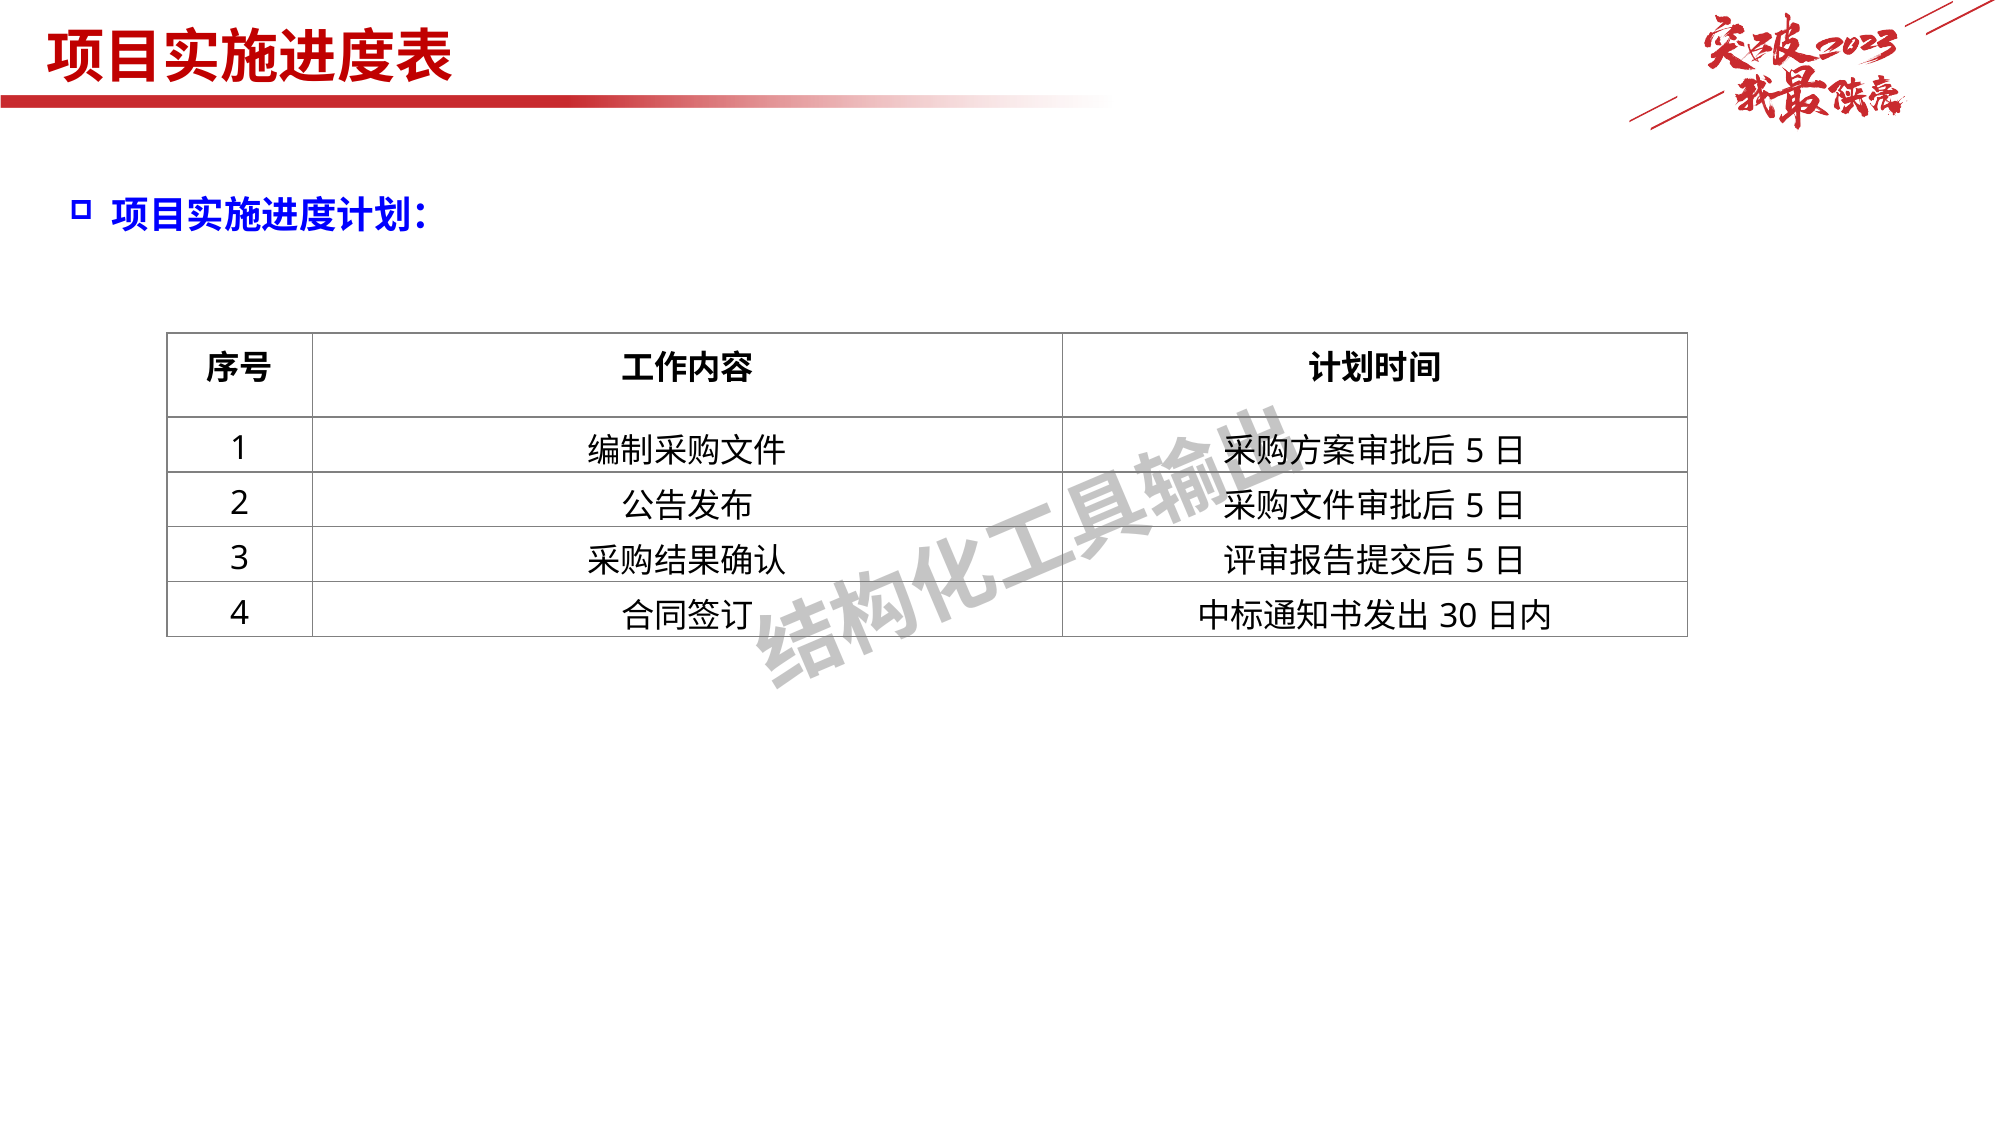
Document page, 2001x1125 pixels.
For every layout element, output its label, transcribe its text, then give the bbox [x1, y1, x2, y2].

picture [1629, 0, 2000, 132]
table_cell 3 [168, 527, 312, 581]
table_cell 合同签订 [313, 582, 1062, 636]
table_header 工作内容 [313, 334, 1062, 416]
table_cell 1 [168, 418, 312, 471]
table_cell 公告发布 [313, 473, 1062, 526]
table_cell 编制采购文件 [313, 418, 1062, 471]
table_header 计划时间 [1063, 334, 1687, 416]
text_box 项目实施进度表 – 实施进度计划 [31, 18, 1224, 91]
table_cell 评审报告提交后5日 [1063, 527, 1687, 581]
table_cell 采购文件审批后5日 [1063, 473, 1687, 526]
text_box 项目实施进度计划： [54, 160, 1941, 244]
table_cell 采购方案审批后5日 [1063, 418, 1687, 471]
table_header 序号 [168, 334, 312, 416]
table_cell 2 [168, 473, 312, 526]
table_cell 采购结果确认 [313, 527, 1062, 581]
picture [0, 95, 1145, 108]
table_cell 中标通知书发出30日内 [1063, 582, 1687, 636]
table_cell 4 [168, 582, 312, 636]
